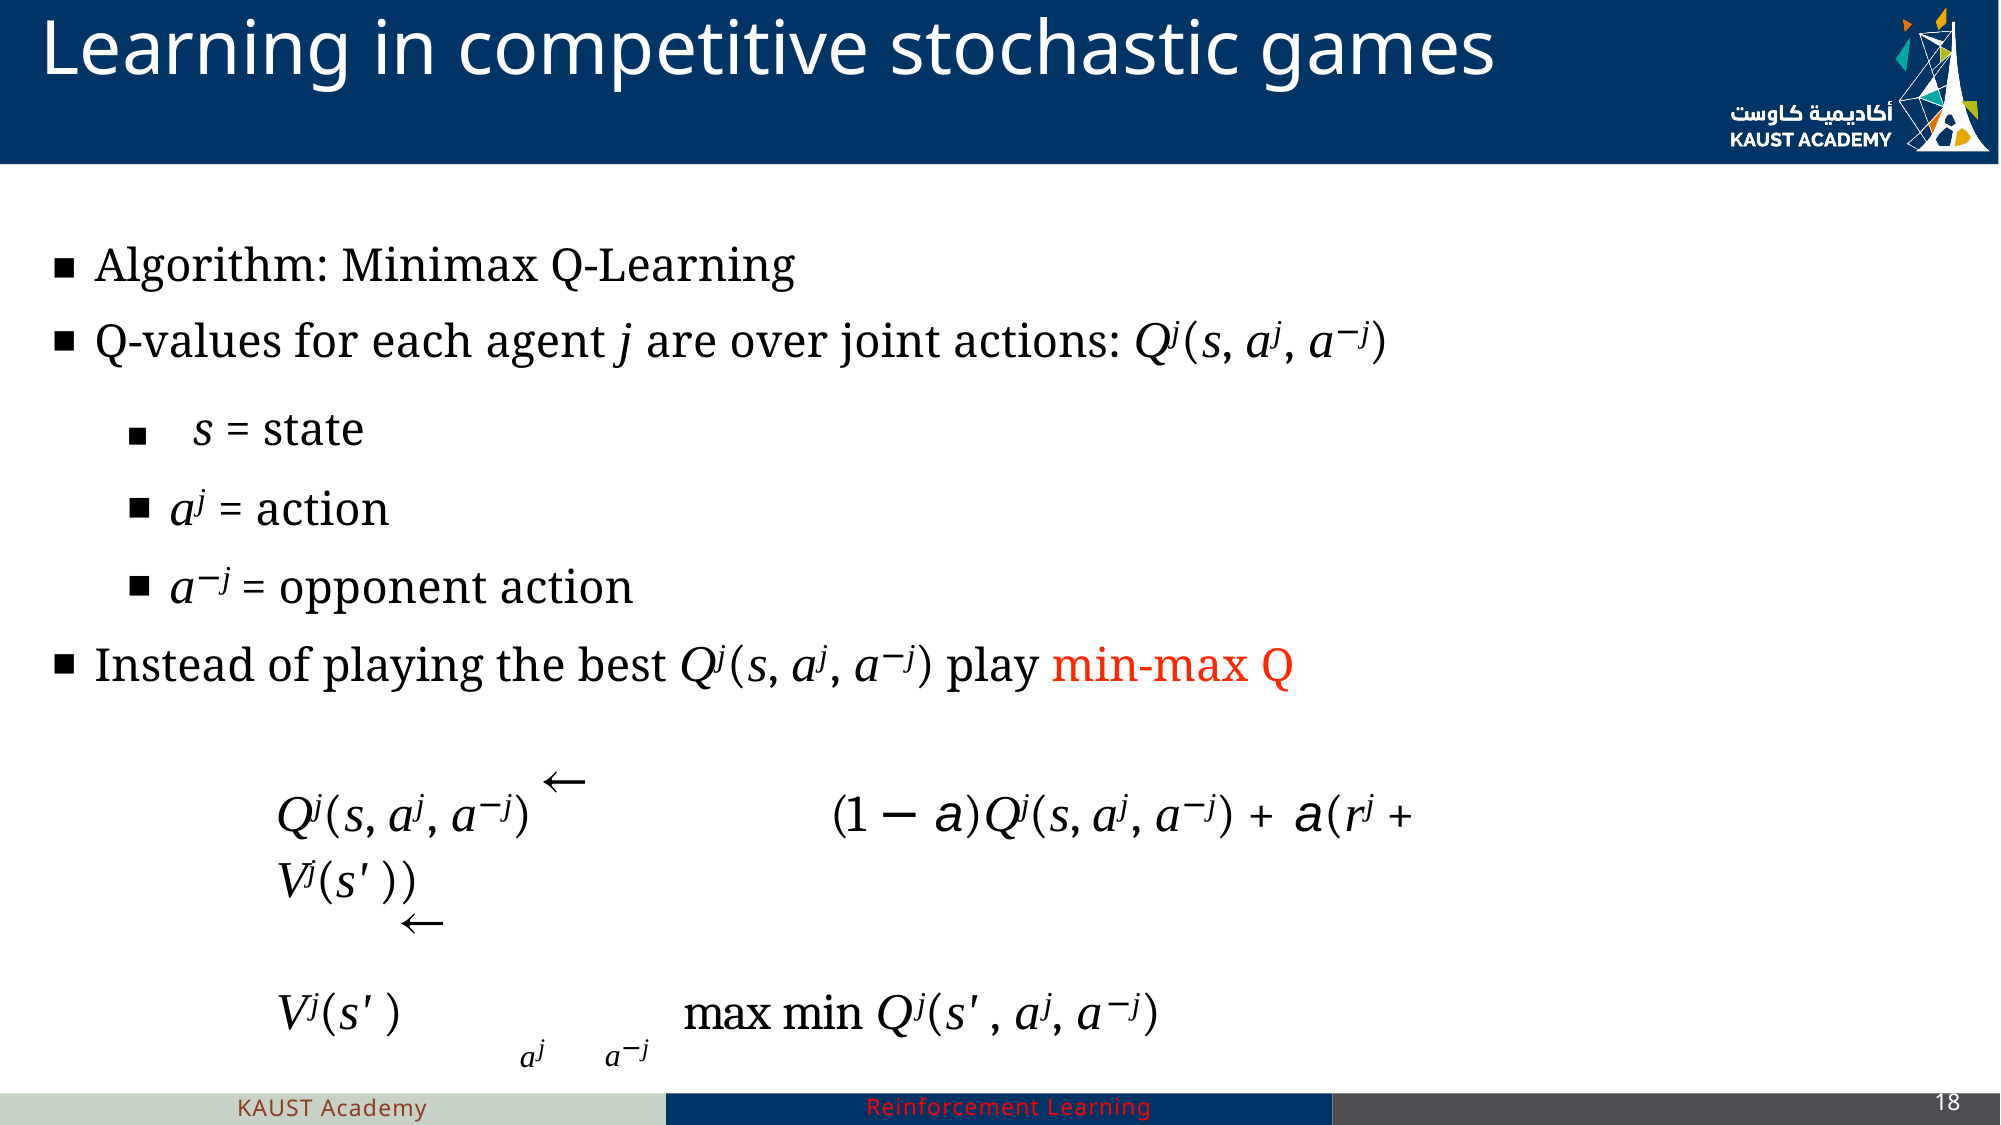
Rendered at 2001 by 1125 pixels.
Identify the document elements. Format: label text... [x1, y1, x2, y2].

picture [542, 771, 585, 793]
picture [1721, 0, 2000, 159]
picture [401, 912, 443, 935]
title Learning in competitive stochastic games [25, 2, 1737, 112]
